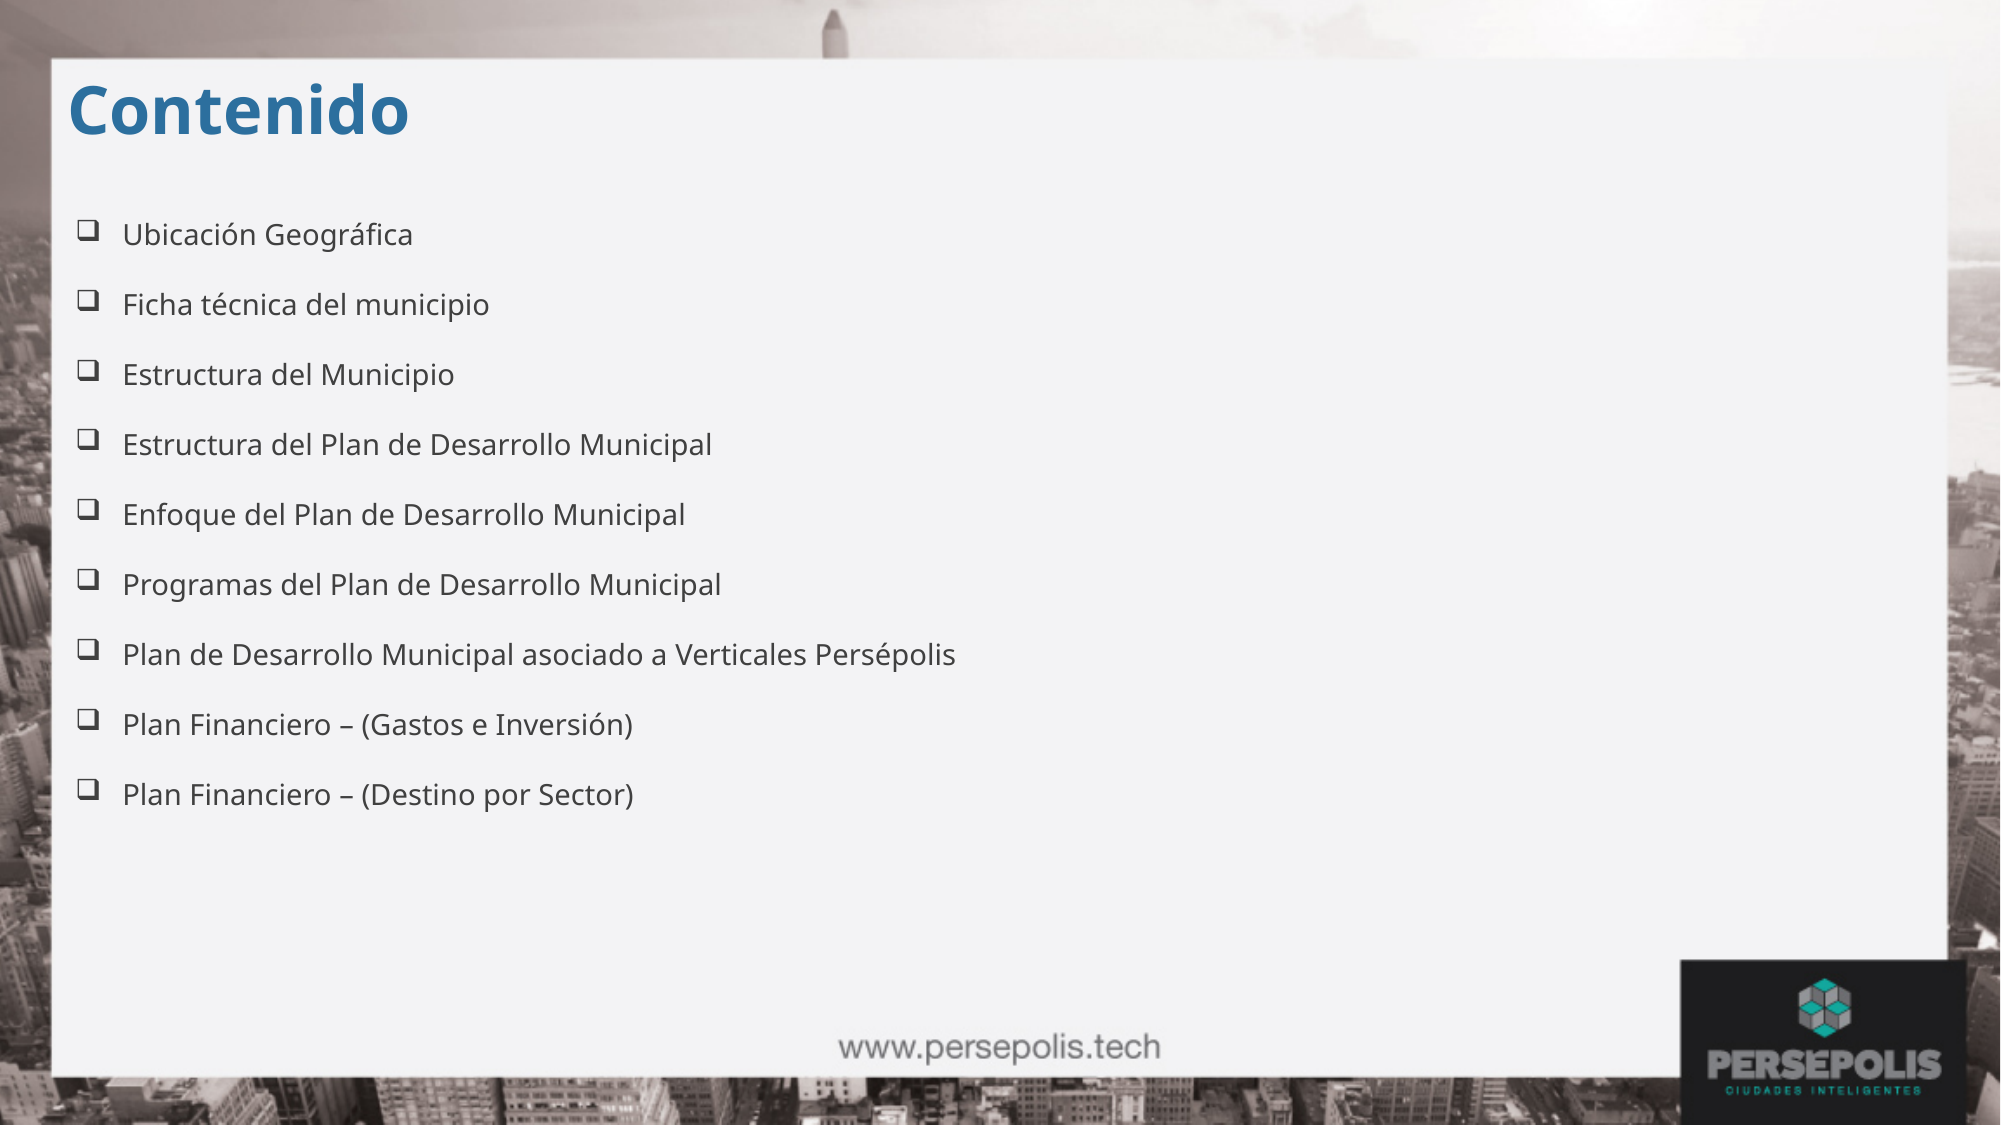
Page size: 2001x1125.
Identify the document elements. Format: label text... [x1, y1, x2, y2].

picture [0, 0, 2001, 1125]
text_box Ubicación Geográfica Ficha técnica del municipio Estructura del Municipio Estructura del Plan de Desarrollo Municipal Enfoque del Plan de Desarrollo Municipal Programas del Plan de Desarrollo Municipal Plan de Desarrollo Municipal asociado a Verticales Persépolis Plan Financiero – (Gastos e Inversión) Plan Financiero – (Destino por Sector) [60, 209, 1939, 854]
text_box Contenido [52, 60, 691, 156]
